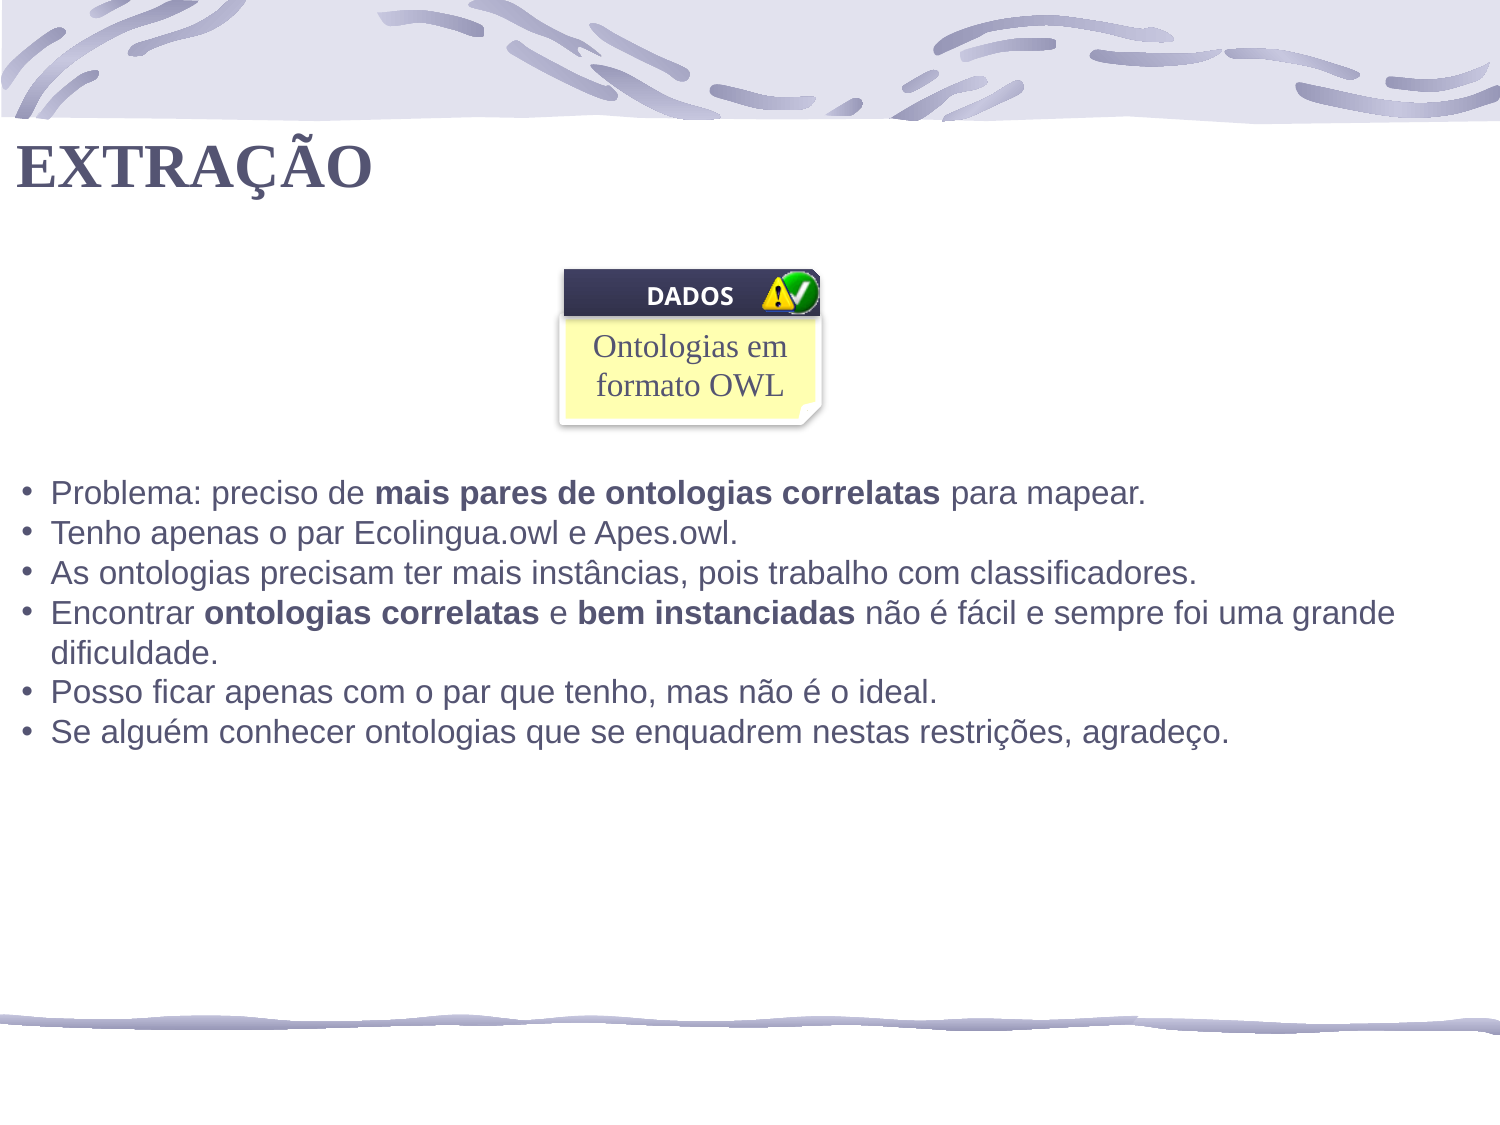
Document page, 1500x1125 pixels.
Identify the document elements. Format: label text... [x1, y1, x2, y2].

text_box EXTRAÇÃO [1, 117, 390, 207]
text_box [562, 269, 821, 423]
text_box Problema: preciso de mais pares de ontologias correlatas para mapear. Tenho apenas o par Ecolingua.owl e Apes.owl. As ontologias precisam ter mais instâncias, pois trabalho com classificadores. Encontrar ontologias correlatas e bem instanciadas não é fácil e sempre foi uma grande dificuldade. Posso ficar apenas com o par que tenho, mas não é o ideal. Se alguém conhecer ontologias que se enquadrem nestas restrições, agradeço. [6, 463, 1477, 758]
